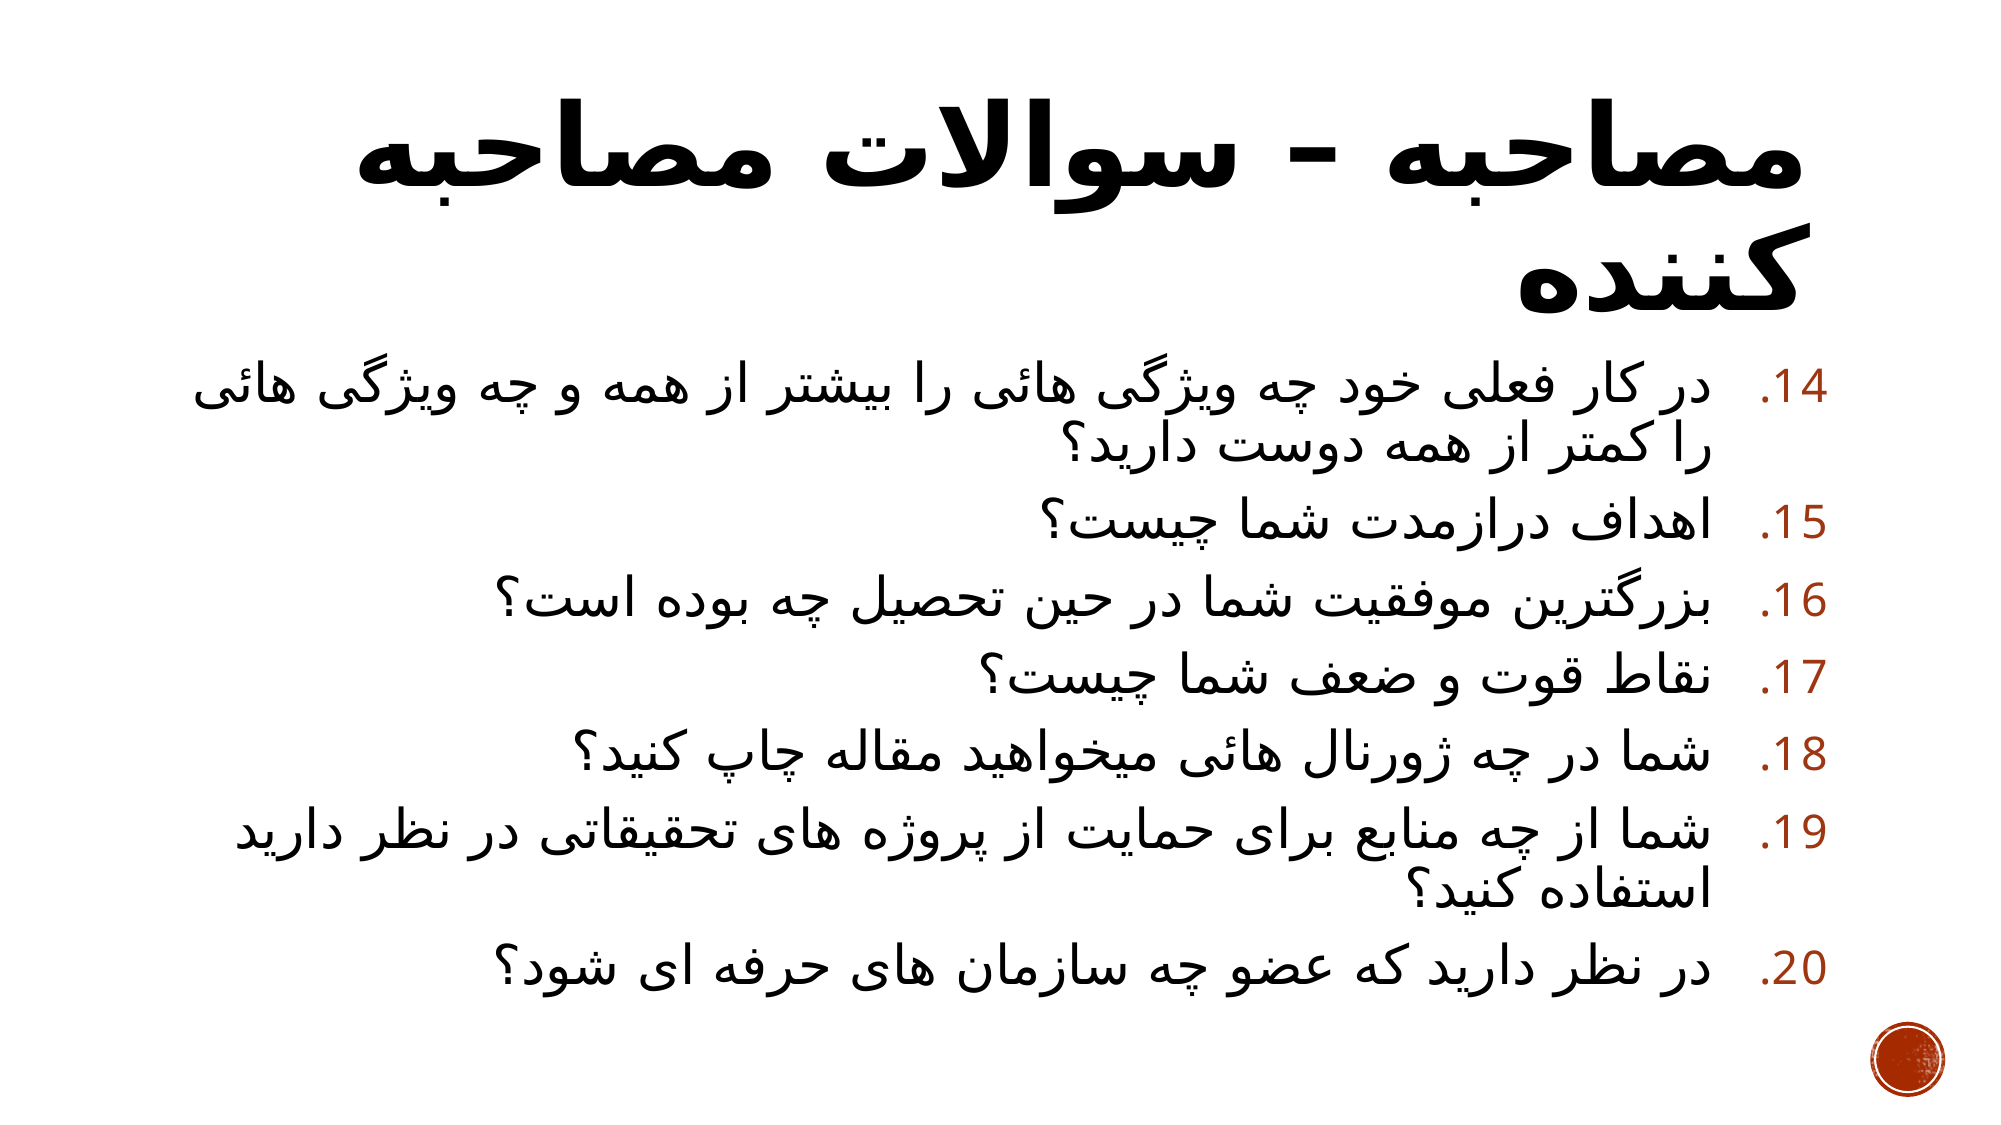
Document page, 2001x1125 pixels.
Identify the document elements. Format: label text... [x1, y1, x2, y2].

list در کار فعلی خود چه ویژگی هائی را بیشتر از همه و چه ویژگی هائی را کمتر از همه دوست دارید؟ اهداف درازمدت شما چیست؟ بزرگترین موفقیت شما در حین تحصیل چه بوده است؟ نقاط قوت و ضعف شما چیست؟ شما در چه ژورنال هائی میخواهید مقاله چاپ کنید؟ شما از چه منابع برای حمایت از پروژه های تحقیقاتی در نظر دارید استفاده کنید؟ در نظر دارید که عضو چه سازمان های حرفه ای شود؟ [175, 348, 1826, 1013]
title مصاحبه – سوالات مصاحبه کننده [175, 79, 1826, 344]
